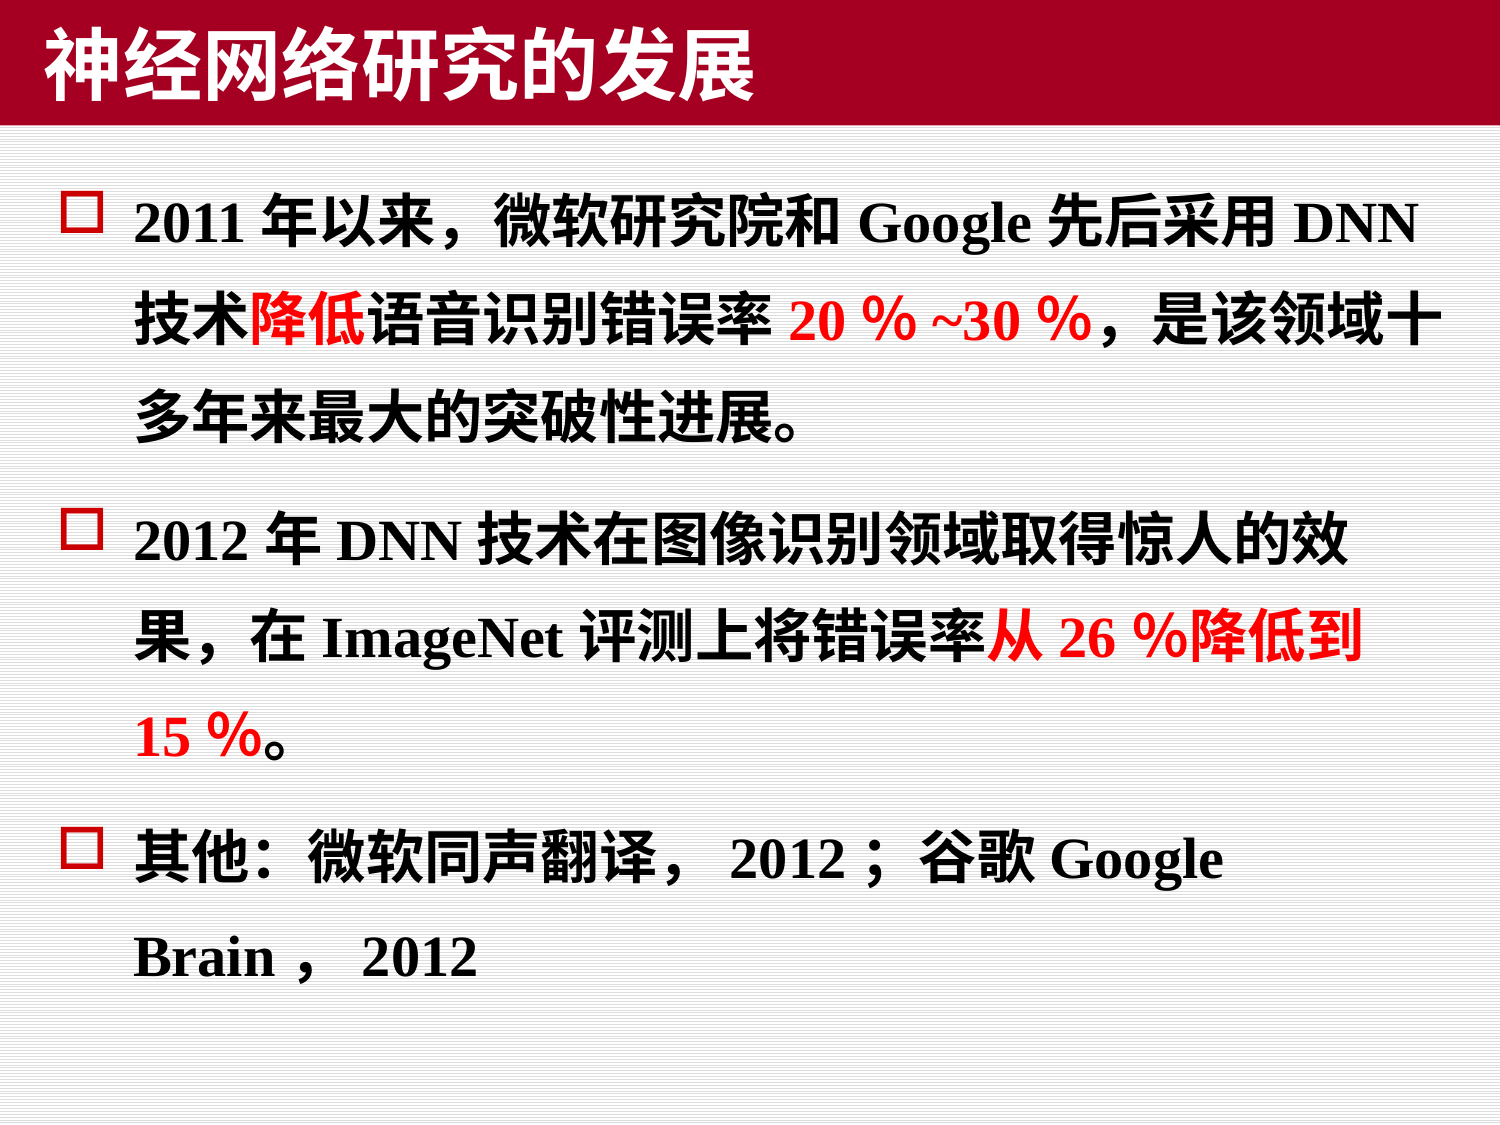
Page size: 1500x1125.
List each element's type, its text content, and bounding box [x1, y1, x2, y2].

title 神经网络研究的发展 [0, 0, 1500, 126]
list 2011年以来，微软研究院和Google先后采用DNN技术降低语音识别错误率20％~30％，是该领域十多年来最大的突破性进展。 2012年DNN技术在图像识别领域取得惊人的效果，在ImageNet评测上将错误率从26％降低到15％。 其他：微软同声翻译，2012；谷歌Google Brain，2012 [41, 148, 1459, 1035]
